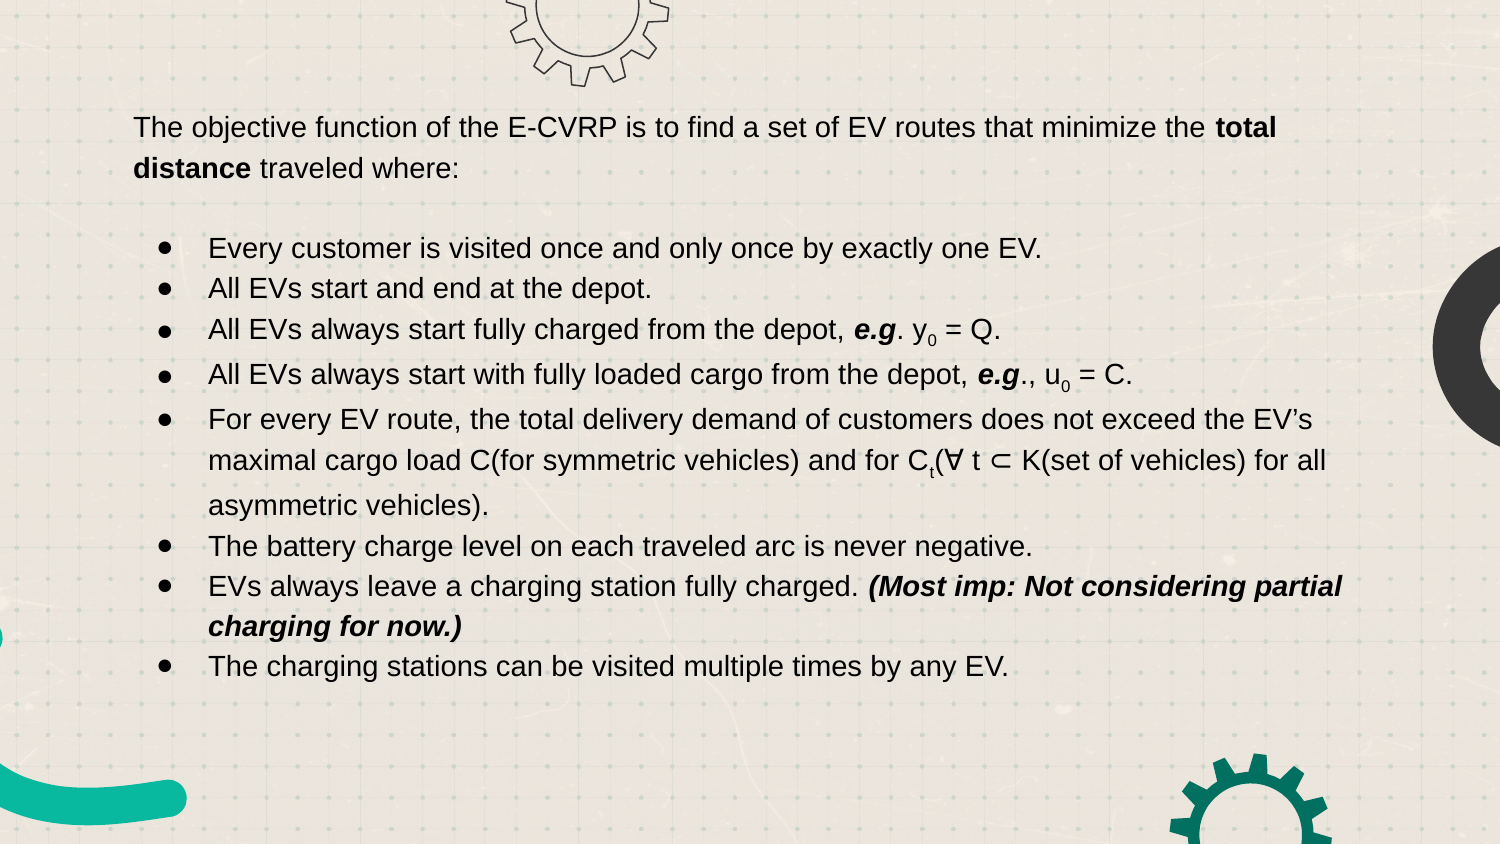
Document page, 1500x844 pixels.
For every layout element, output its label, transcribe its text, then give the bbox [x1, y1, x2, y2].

title The objective function of the E-CVRP is to find a set of EV routes that minimize the total distance traveled where: Every customer is visited once and only once by exactly one EV. All EVs start and end at the depot. All EVs always start fully charged from the depot, e.g. y0 = Q. All EVs always start with fully loaded cargo from the depot, e.g., u0 = C. For every EV route, the total delivery demand of customers does not exceed the EV’s maximal cargo load C(for symmetric vehicles) and for Ct(∀ t ⊂ K(set of vehicles) for all asymmetric vehicles). The battery charge level on each traveled arc is never negative. EVs always leave a charging station fully charged. (Most imp: Not considering partial charging for now.) The charging stations can be visited multiple times by any EV. [118, 88, 1382, 679]
